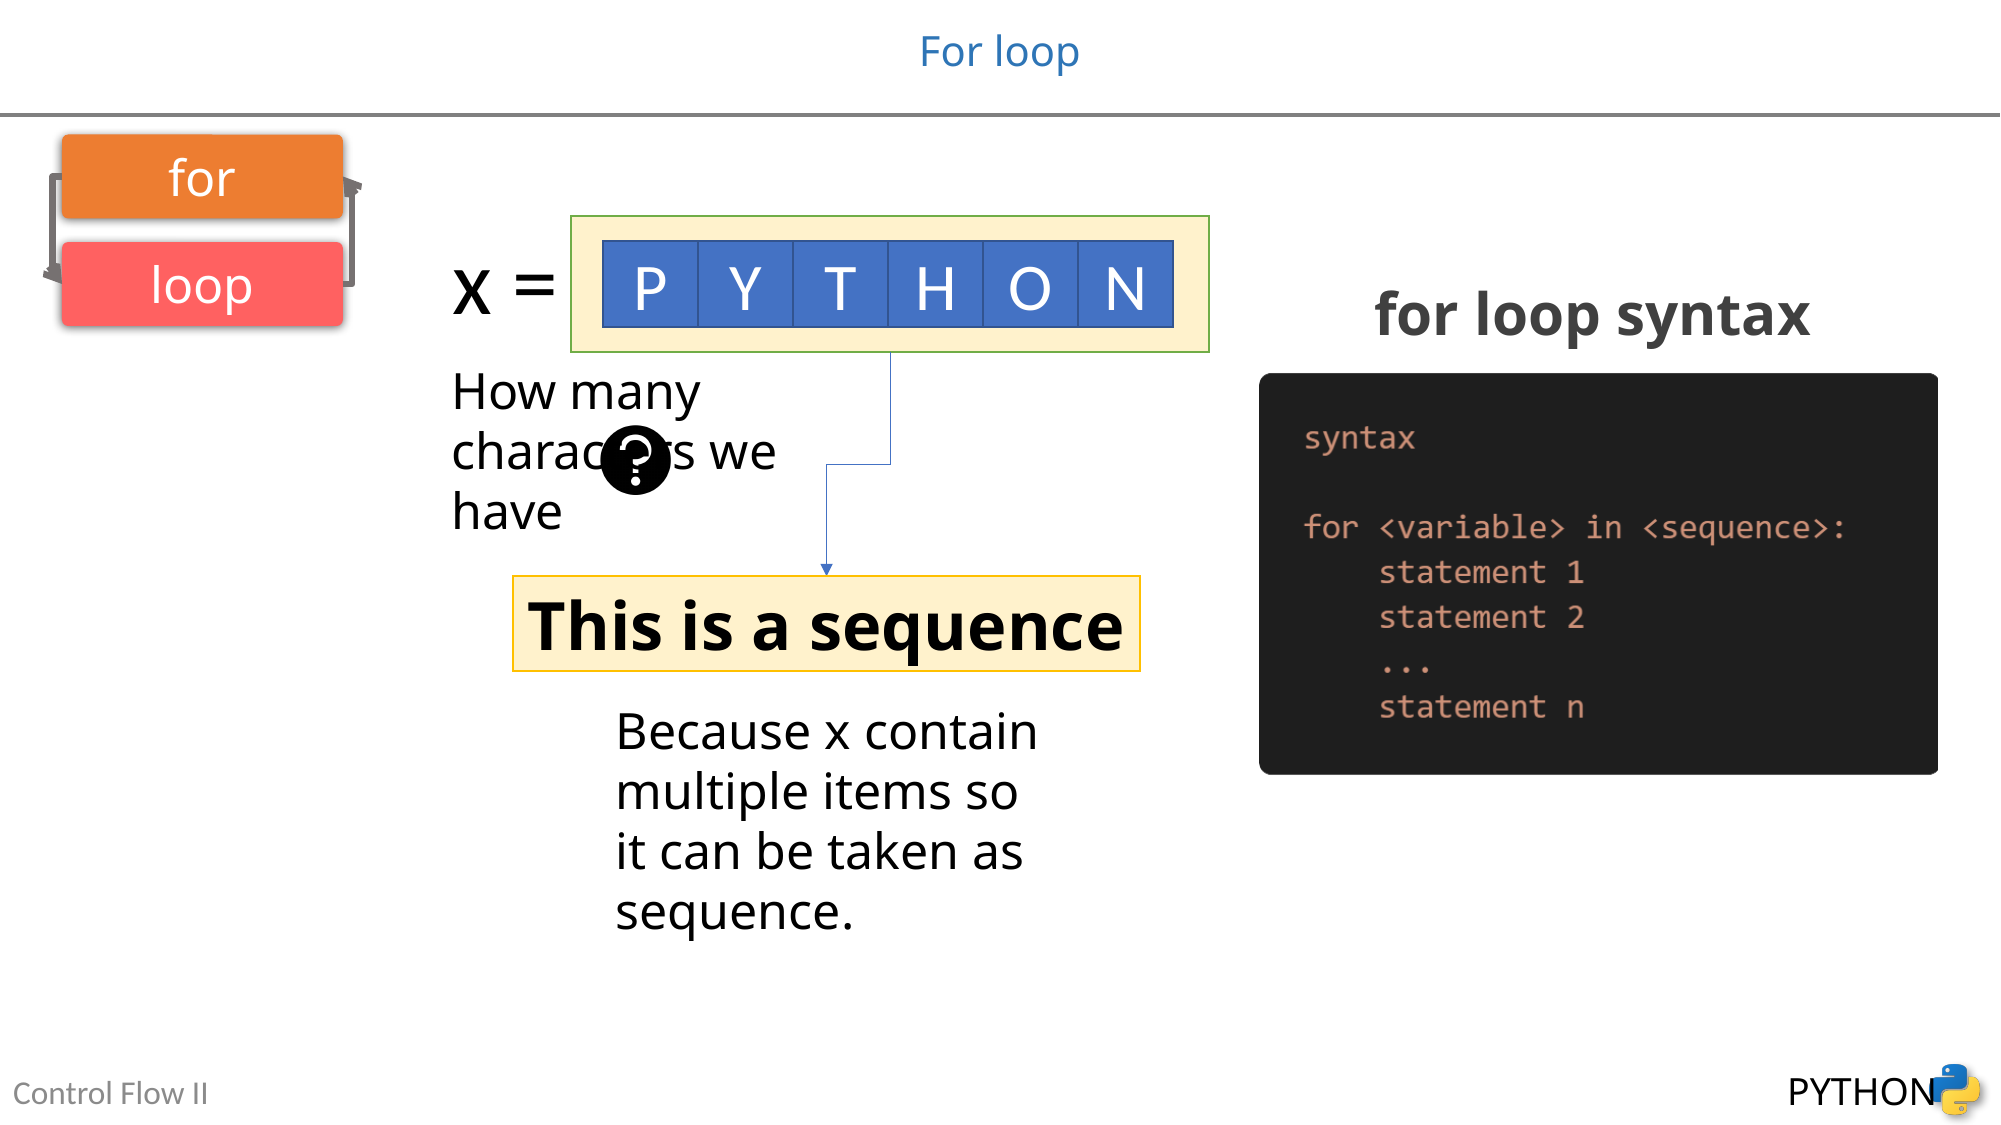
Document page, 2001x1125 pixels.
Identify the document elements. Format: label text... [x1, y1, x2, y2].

text_box for [61, 134, 343, 219]
footer Control Flow II [0, 1061, 1418, 1122]
text_box [570, 215, 1210, 353]
text_box P [602, 240, 697, 328]
text_box Because x contain multiple items so it can be taken as sequence. [601, 691, 1079, 947]
text_box O [982, 240, 1077, 328]
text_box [746, 432, 971, 496]
text_box H [887, 240, 982, 328]
picture [1929, 1064, 1980, 1115]
text_box How many characters we have [436, 352, 833, 547]
text_box for loop syntax [1311, 269, 1890, 355]
text_box T [792, 240, 887, 328]
picture [1259, 365, 1938, 788]
text_box N [1077, 240, 1174, 328]
text_box x = [437, 215, 594, 341]
text_box loop [61, 242, 343, 326]
text_box This is a sequence [512, 575, 1141, 672]
text_box Y [697, 240, 792, 328]
title For loop [121, 20, 1879, 86]
picture [591, 416, 680, 504]
